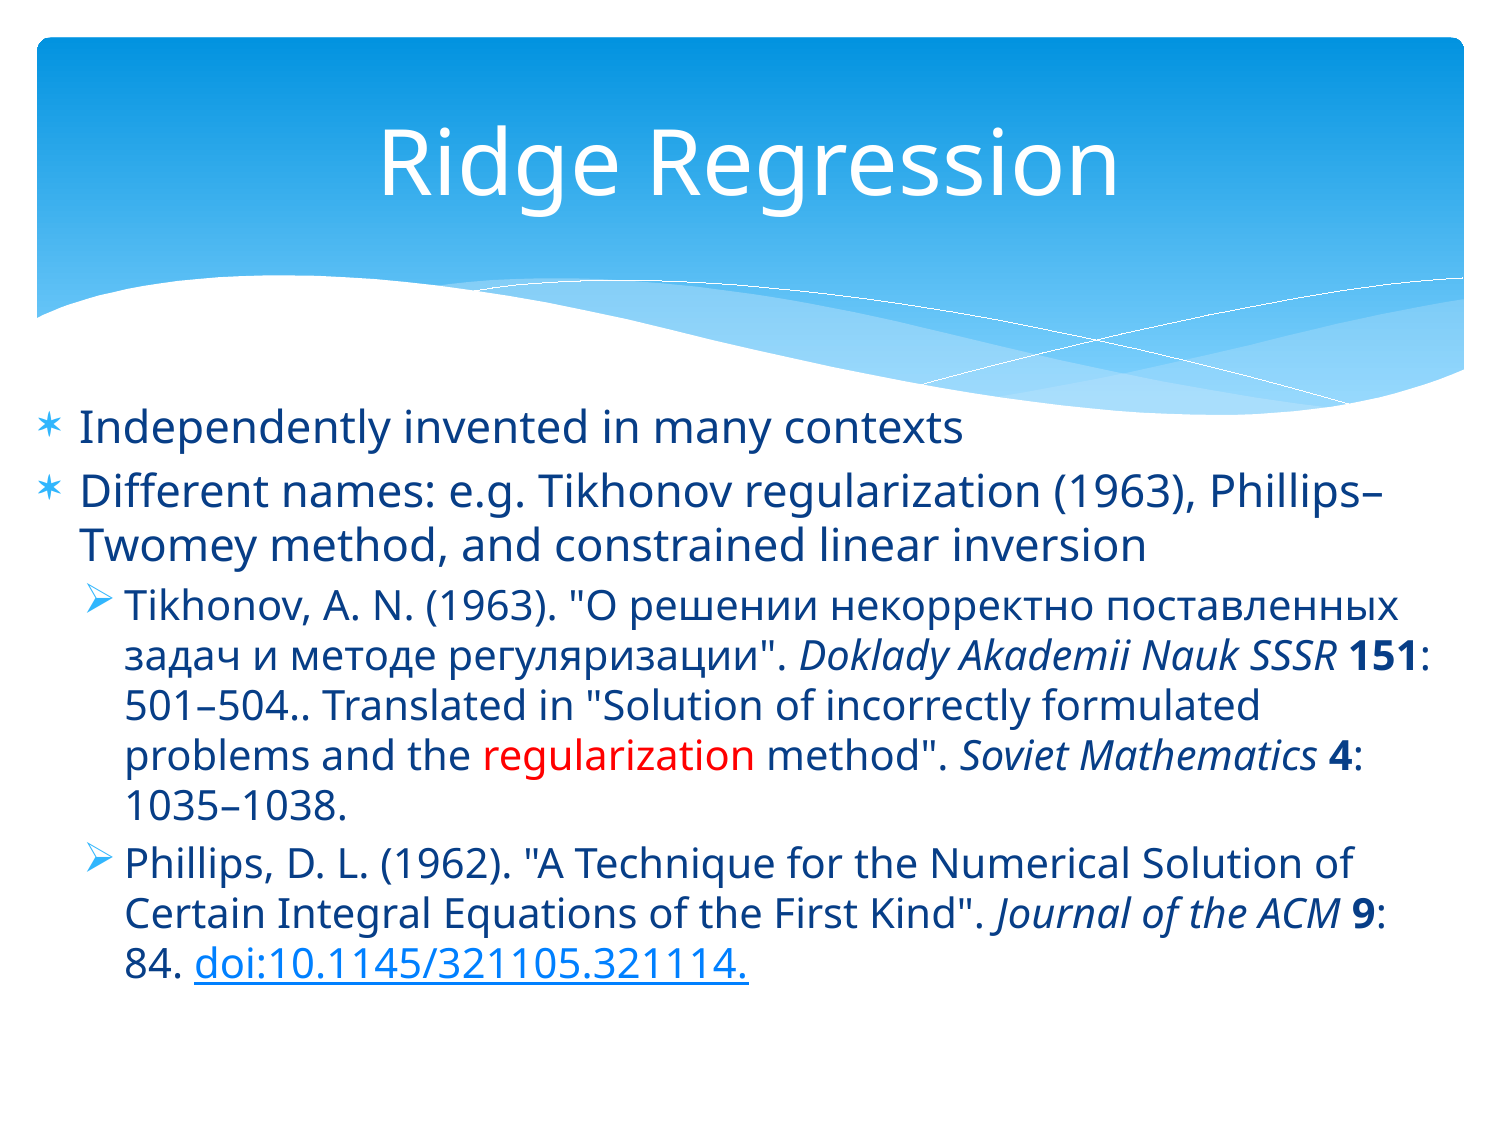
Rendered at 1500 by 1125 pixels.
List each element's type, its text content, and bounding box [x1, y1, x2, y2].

title Ridge Regression [75, 55, 1425, 261]
list Independently invented in many contexts Different names: e.g. Tikhonov regularization (1963), Phillips–Twomey method, and constrained linear inversion Tikhonov, A. N. (1963). "О решении некорректно поставленных задач и методе регуляризации". Doklady Akademii Nauk SSSR 151: 501–504.. Translated in "Solution of incorrectly formulated problems and the regularization method". Soviet Mathematics 4: 1035–1038. Phillips, D. L. (1962). "A Technique for the Numerical Solution of Certain Integral Equations of the First Kind". Journal of the ACM 9: 84. doi:10.1145/321105.321114. [23, 390, 1462, 1005]
